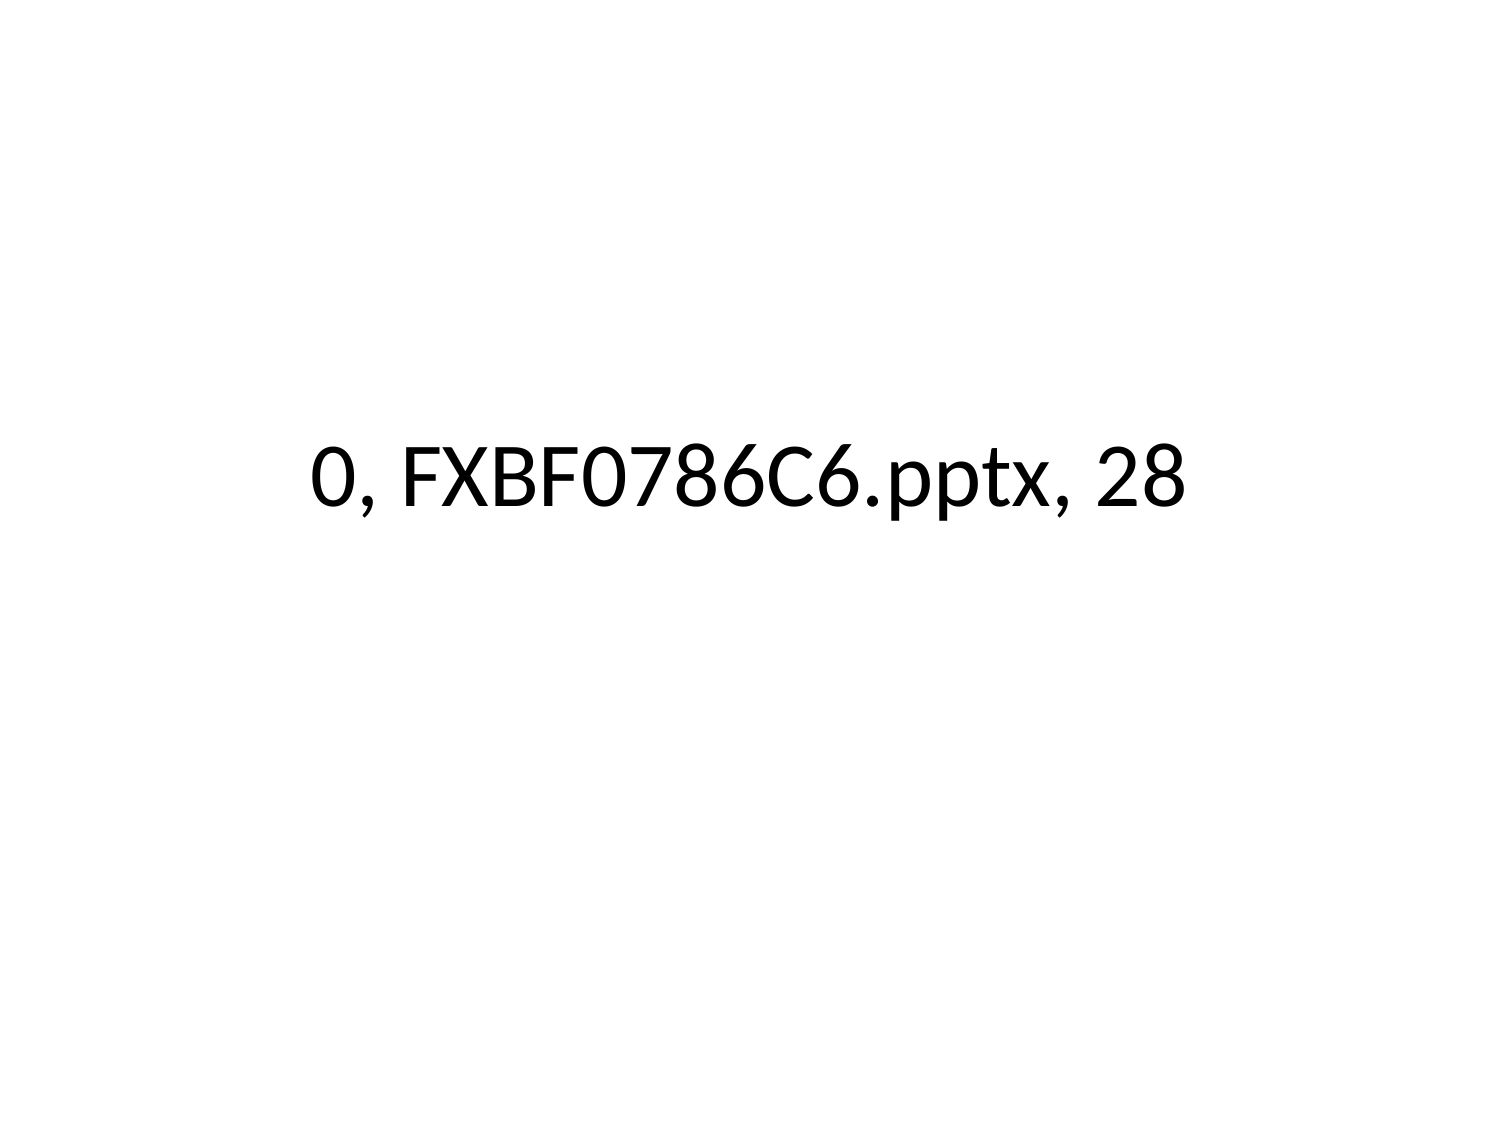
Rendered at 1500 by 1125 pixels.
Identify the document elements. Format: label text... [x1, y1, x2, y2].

title 0, FXBF0786C6.pptx, 28 [112, 349, 1388, 591]
